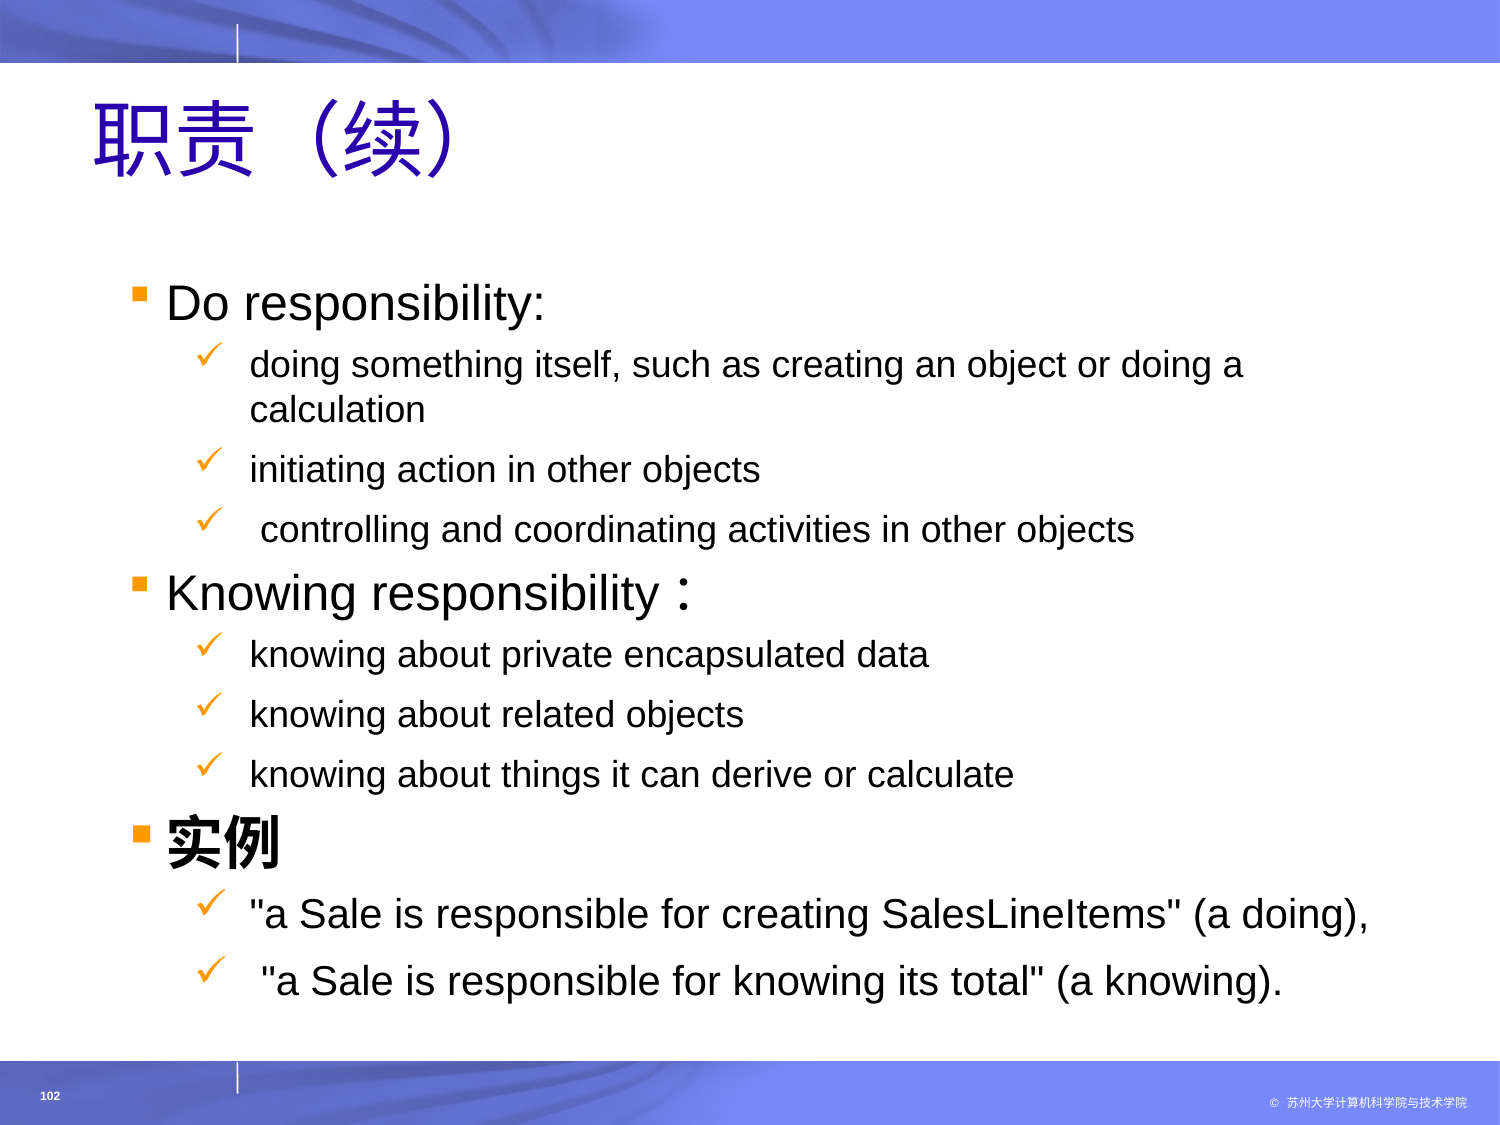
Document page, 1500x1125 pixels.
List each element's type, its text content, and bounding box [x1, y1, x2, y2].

picture [0, 0, 1500, 63]
title 职责（续） [76, 91, 1430, 210]
slide_number 102 [25, 1066, 191, 1120]
picture [0, 1061, 1500, 1125]
list Do responsibility: doing something itself, such as creating an object or doing a calculation initiating action in other objects controlling and coordinating activities in other objects Knowing responsibility： knowing about private encapsulated data knowing about related objects knowing about things it can derive or calculate 实例 "a Sale is responsible for creating SalesLineItems" (a doing), "a Sale is responsible for knowing its total" (a knowing). [113, 263, 1445, 904]
